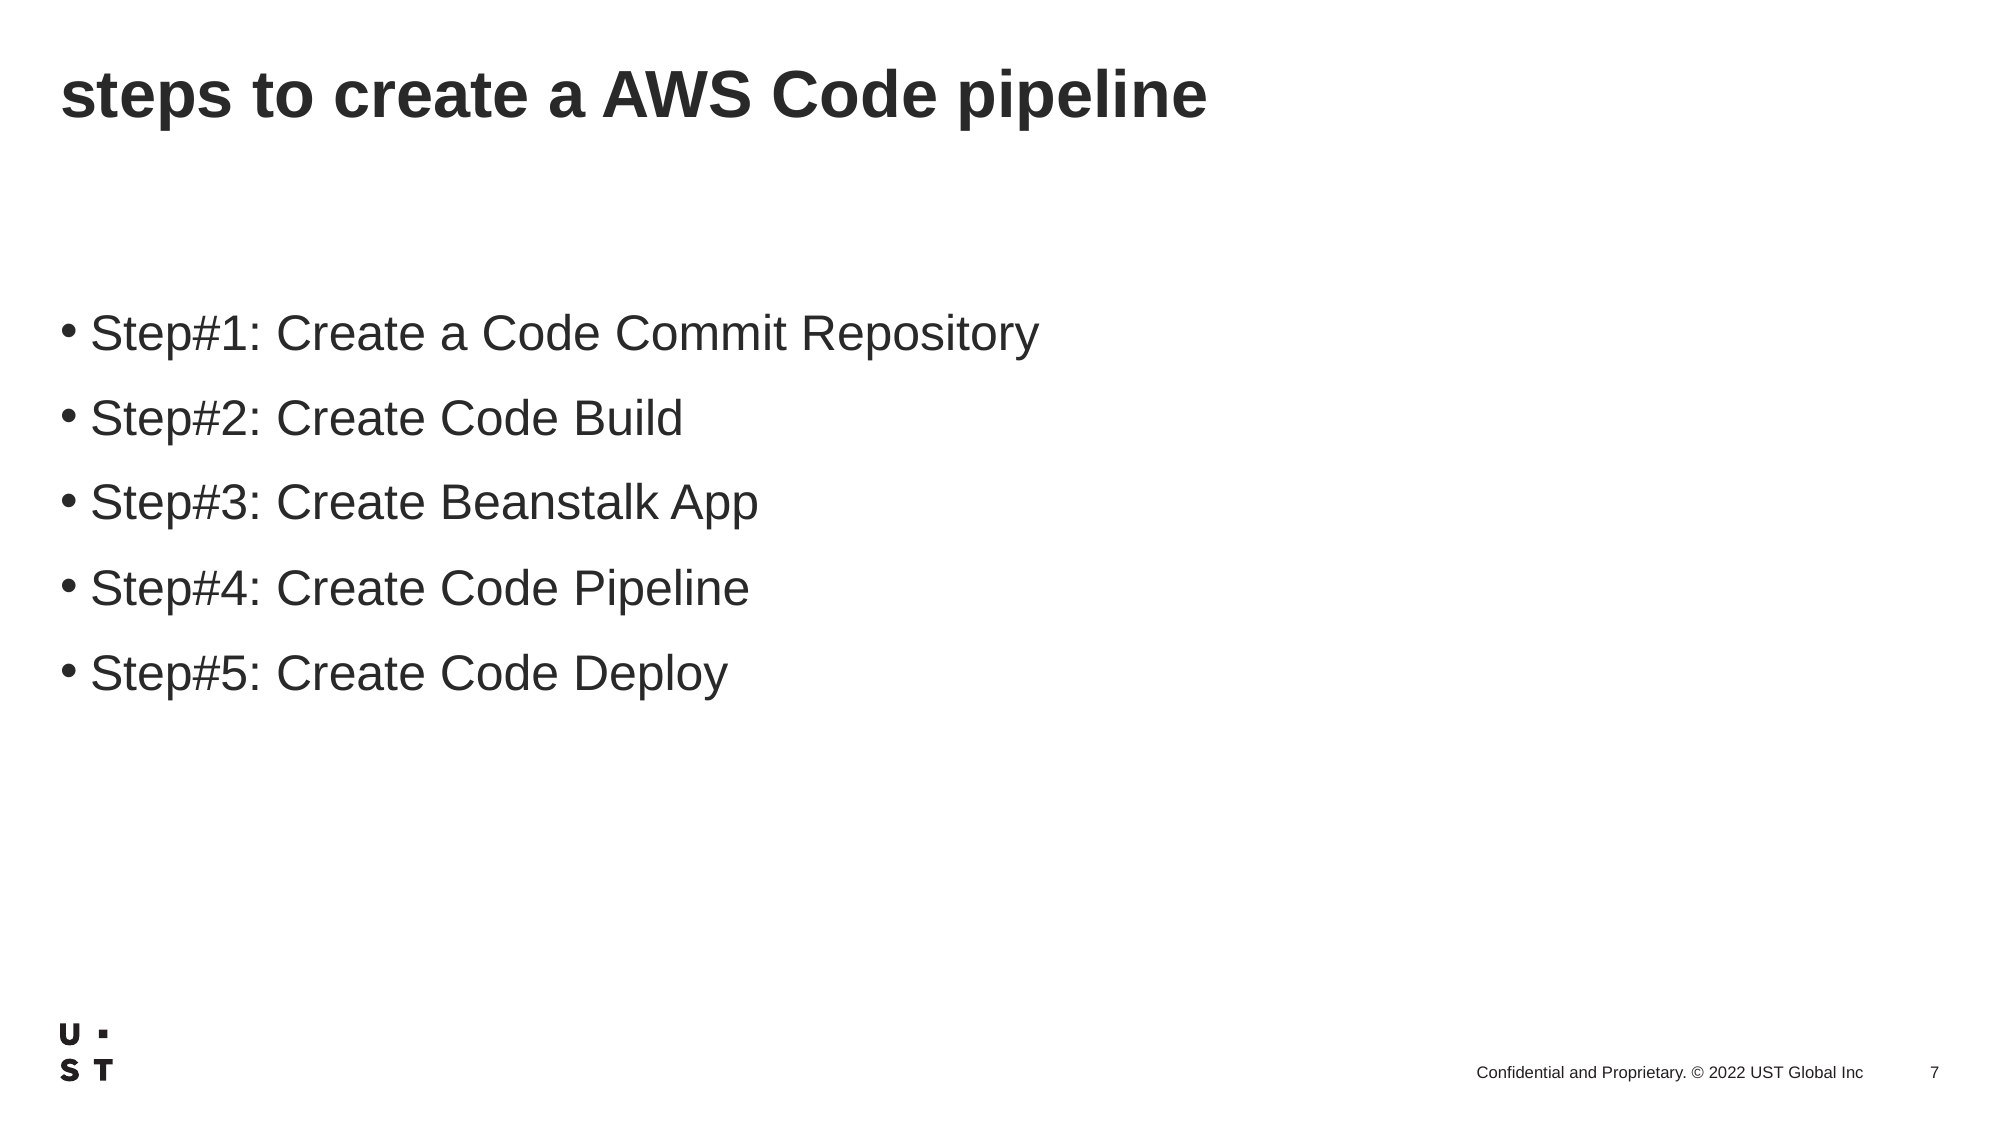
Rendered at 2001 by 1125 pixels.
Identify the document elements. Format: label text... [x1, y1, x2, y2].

title steps to create a AWS Code pipeline [60, 60, 1940, 210]
list Step#1: Create a Code Commit Repository Step#2: Create Code Build Step#3: Create Beanstalk App Step#4: Create Code Pipeline Step#5: Create Code Deploy [60, 299, 1685, 998]
